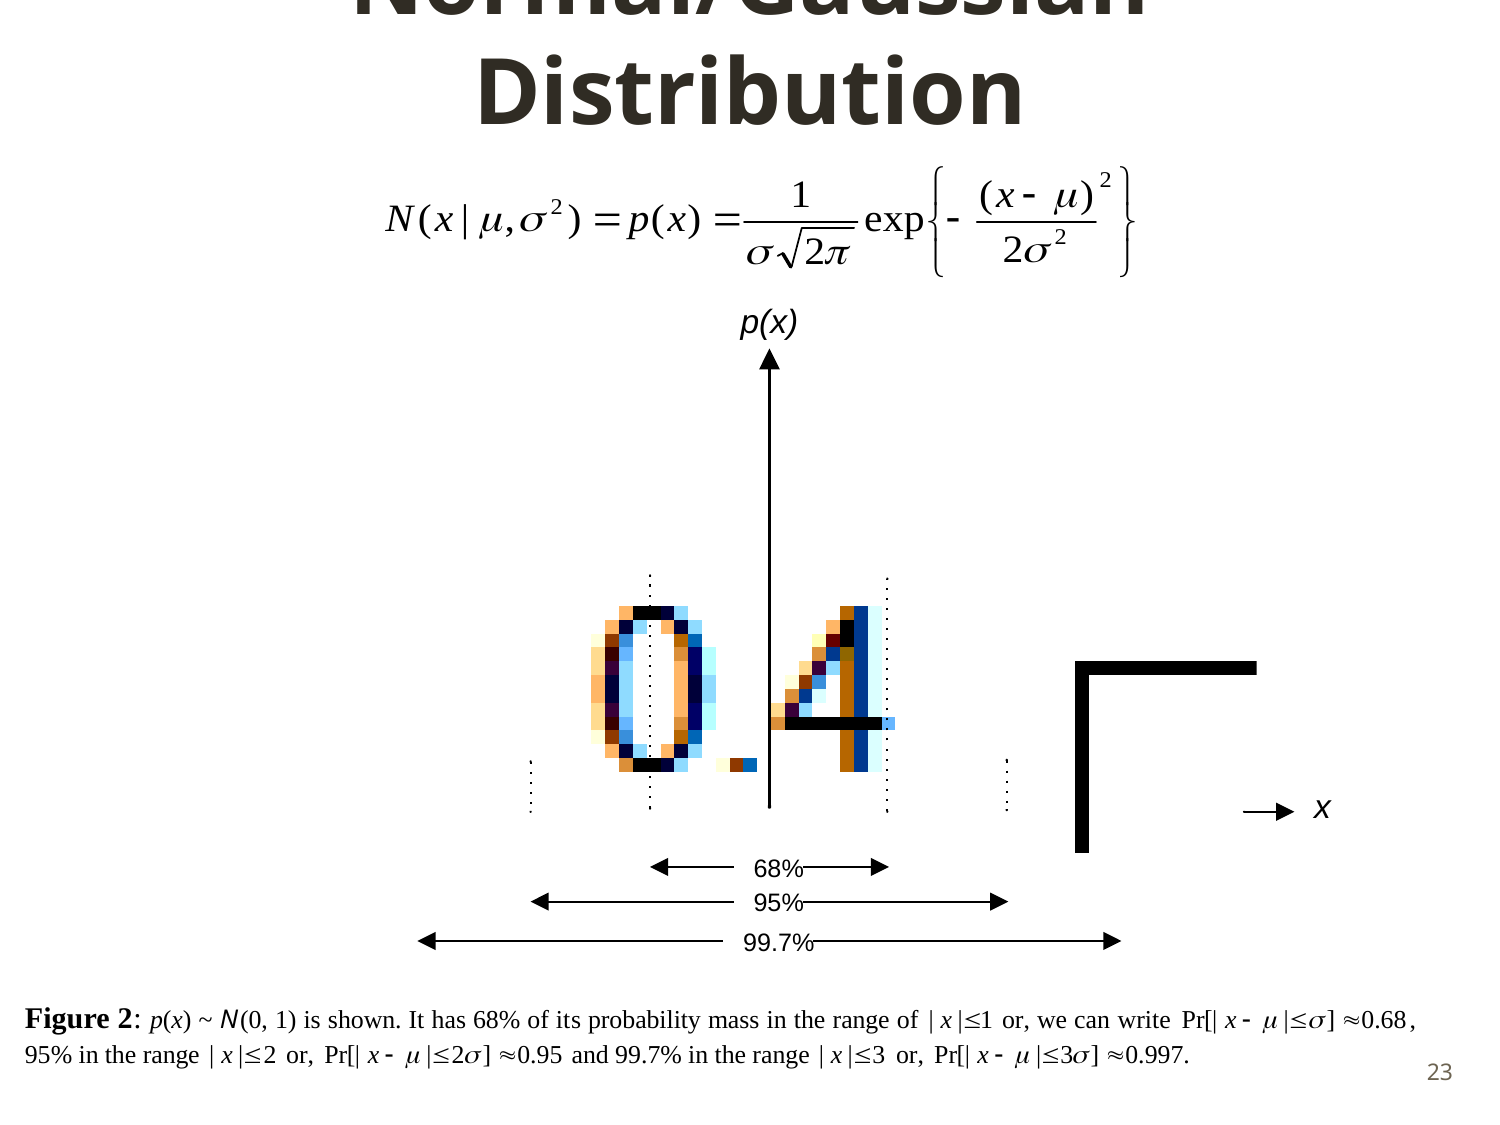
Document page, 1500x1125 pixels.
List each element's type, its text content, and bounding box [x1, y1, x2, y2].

slide_number 23 [1426, 1042, 1469, 1103]
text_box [212, 284, 1355, 967]
text_box [0, 1, 1500, 75]
picture [23, 998, 1420, 1106]
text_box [375, 156, 1147, 283]
title Normal/Gaussian Distribution [81, 75, 1419, 150]
